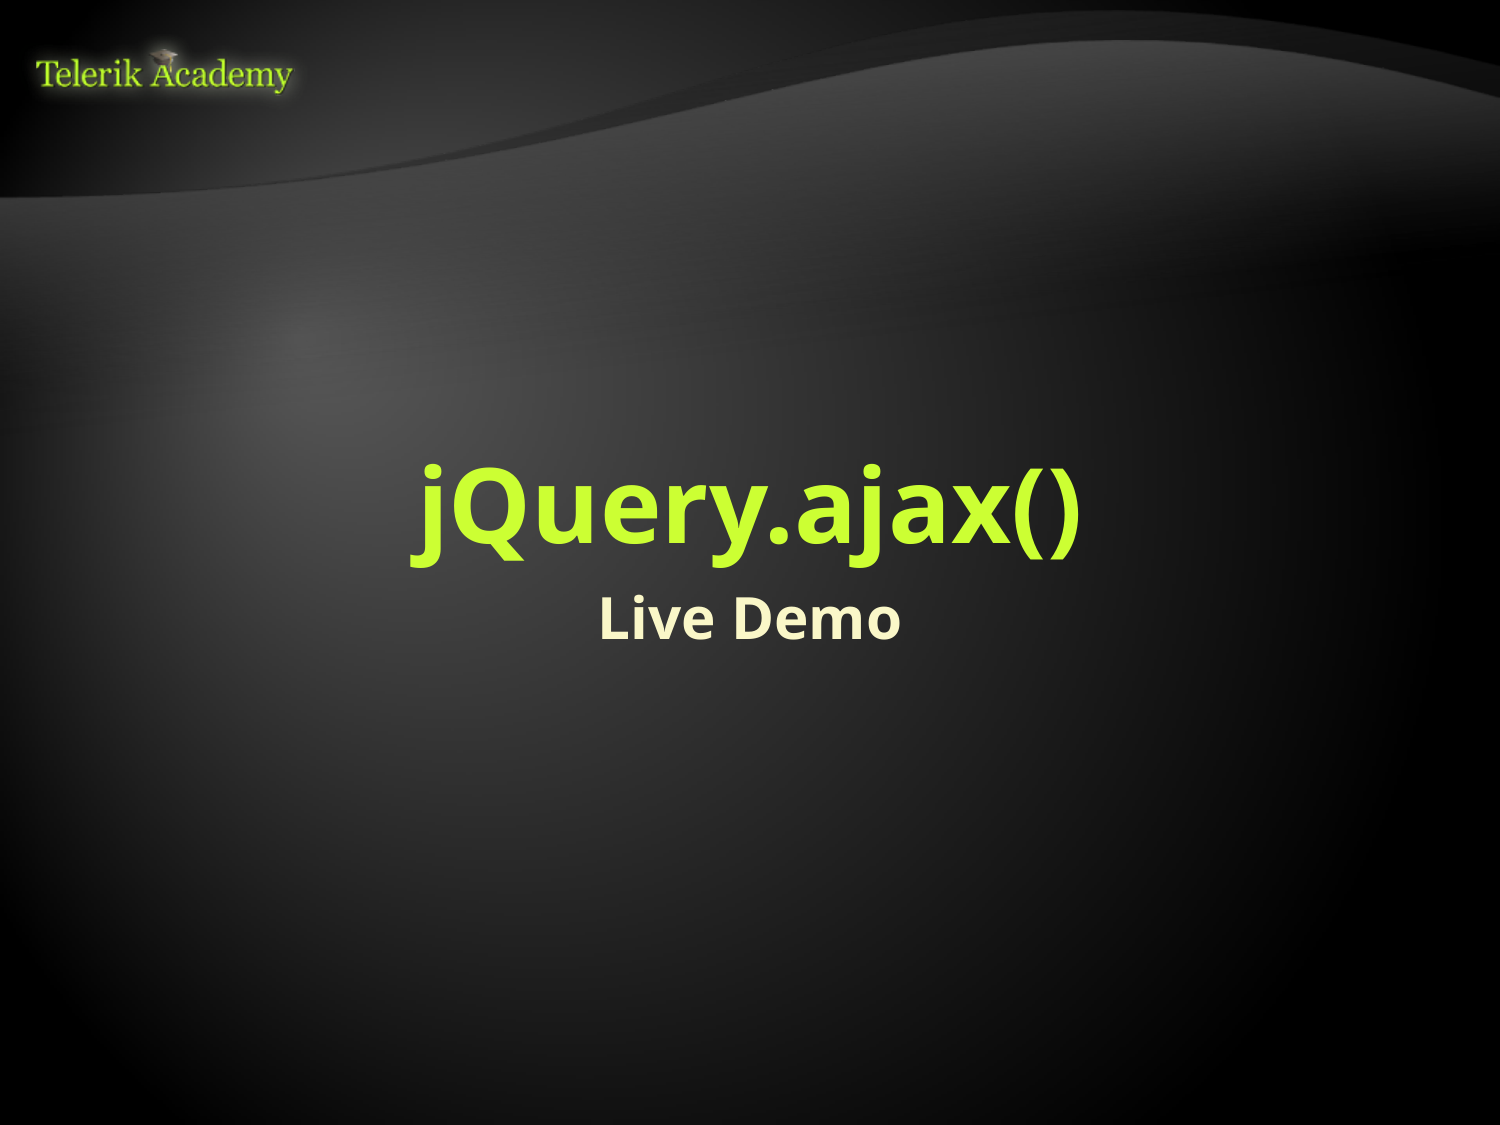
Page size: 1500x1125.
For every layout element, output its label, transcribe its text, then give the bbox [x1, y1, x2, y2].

title jQuery.ajax() [99, 450, 1400, 563]
picture [0, 0, 1500, 1125]
subtitle Live Demo [99, 569, 1400, 663]
